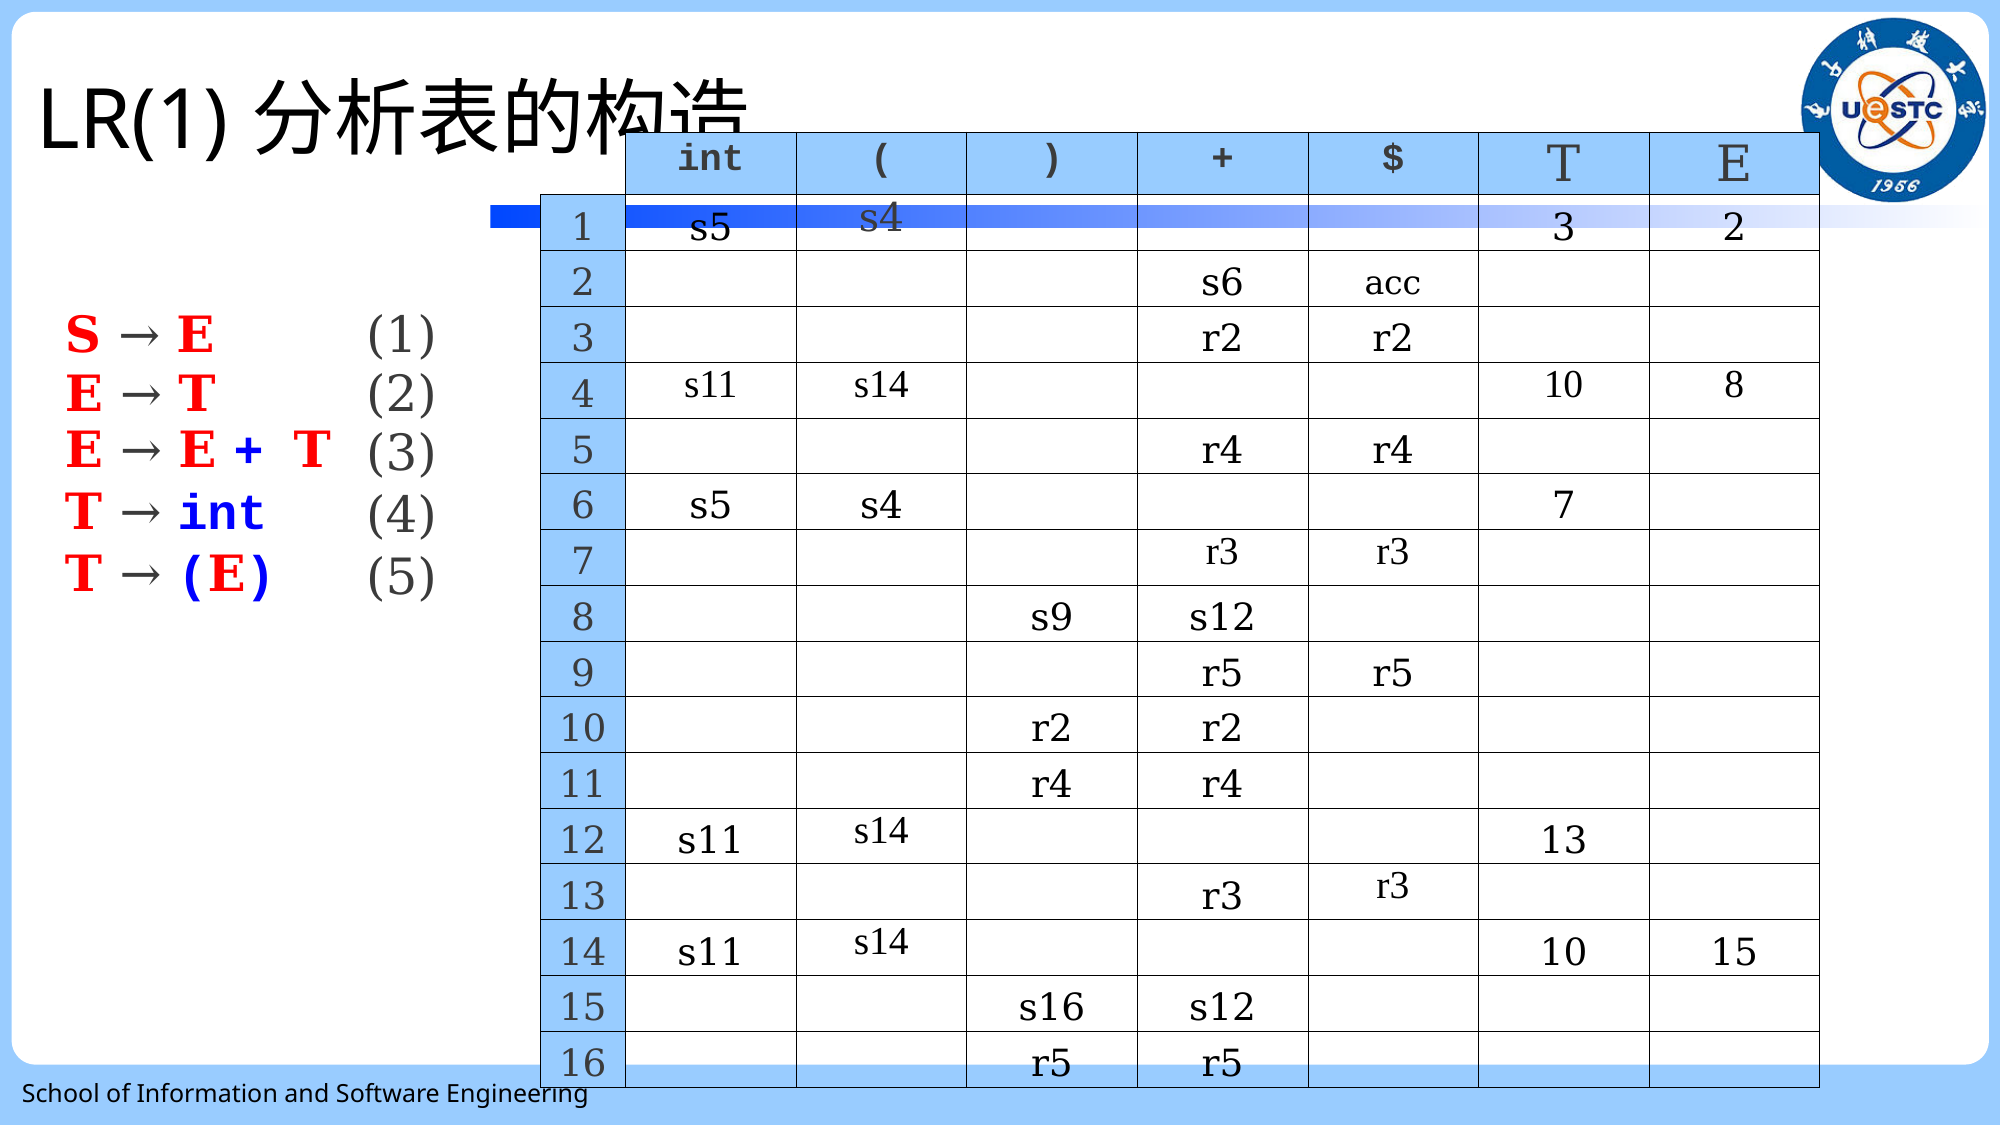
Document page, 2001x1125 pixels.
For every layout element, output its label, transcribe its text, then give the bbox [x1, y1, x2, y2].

table_cell [1479, 419, 1649, 473]
table_cell [797, 1032, 966, 1087]
table_cell [1309, 920, 1478, 975]
table_cell [1650, 586, 1819, 641]
table_cell 16 [541, 1032, 625, 1087]
table_cell [1479, 530, 1649, 585]
table_cell [1138, 474, 1308, 529]
table_cell [1479, 697, 1649, 752]
table_cell T → int [60, 487, 339, 549]
table_cell [1479, 753, 1649, 808]
table_cell [1479, 251, 1649, 306]
table_cell 8 [541, 586, 625, 641]
table_cell [1138, 363, 1308, 418]
table_cell 3 [541, 307, 625, 362]
slide_number School of Information and Software Engineering [6, 1062, 655, 1123]
table_cell acc [1309, 251, 1478, 306]
table_header T [1479, 133, 1649, 194]
table_cell 7 [1479, 474, 1649, 529]
table_cell [797, 530, 966, 585]
table_cell [626, 419, 796, 473]
table_cell [1309, 195, 1478, 250]
table_cell 13 [541, 864, 625, 919]
table_cell [1138, 809, 1308, 863]
table_cell (5) [339, 549, 441, 613]
table_cell [626, 530, 796, 585]
table_cell 1 [541, 195, 625, 250]
table_cell [1650, 307, 1819, 362]
table_cell r3 [1138, 530, 1308, 585]
table_cell s4 [797, 195, 966, 250]
table_cell 15 [1650, 920, 1819, 975]
table_cell r5 [1138, 1032, 1308, 1087]
table_cell 12 [541, 809, 625, 863]
table_cell [797, 642, 966, 696]
table_cell [1479, 864, 1649, 919]
table_cell r2 [1138, 697, 1308, 752]
table_cell [1479, 586, 1649, 641]
table_cell r2 [967, 697, 1137, 752]
table_cell r5 [1309, 642, 1478, 696]
table_cell r3 [1309, 530, 1478, 585]
table_cell [1650, 251, 1819, 306]
table_cell [1650, 976, 1819, 1031]
table_cell 13 [1479, 809, 1649, 863]
table_cell [967, 474, 1137, 529]
table_cell r5 [1138, 642, 1308, 696]
table_cell r2 [1138, 307, 1308, 362]
table_header E [1650, 133, 1819, 194]
table_header [540, 132, 625, 194]
table_cell r4 [967, 753, 1137, 808]
table_header ( [797, 133, 966, 194]
table_cell [1650, 1032, 1819, 1087]
table_cell (4) [339, 487, 441, 549]
table_cell [967, 363, 1137, 418]
table_cell [797, 586, 966, 641]
table_cell [967, 195, 1137, 250]
table_cell [797, 419, 966, 473]
table_cell 14 [541, 920, 625, 975]
table_cell [967, 864, 1137, 919]
table_cell 3 [1479, 195, 1649, 250]
table_cell s11 [626, 809, 796, 863]
table_cell [1309, 363, 1478, 418]
table_cell [967, 307, 1137, 362]
table_cell [1479, 1032, 1649, 1087]
table_cell [1650, 864, 1819, 919]
table_cell s4 [797, 474, 966, 529]
table_cell 7 [541, 530, 625, 585]
table_cell 10 [1479, 363, 1649, 418]
table_cell [1650, 530, 1819, 585]
table_cell s11 [626, 920, 796, 975]
table_cell [967, 251, 1137, 306]
table_cell [626, 642, 796, 696]
table_cell s16 [967, 976, 1137, 1031]
table_cell [797, 697, 966, 752]
table_cell (3) [339, 425, 441, 487]
table_cell [1650, 753, 1819, 808]
table_cell [1309, 1032, 1478, 1087]
table_cell s5 [626, 195, 796, 250]
table_cell [967, 419, 1137, 473]
table_cell [1138, 920, 1308, 975]
table_cell [1309, 697, 1478, 752]
table_cell (2) [339, 367, 441, 425]
table_cell [626, 753, 796, 808]
table_cell [1479, 642, 1649, 696]
table_cell [1479, 307, 1649, 362]
table_cell [1650, 642, 1819, 696]
table_cell s14 [797, 809, 966, 863]
table_cell [1309, 976, 1478, 1031]
table_cell [1309, 474, 1478, 529]
table_cell [797, 753, 966, 808]
table_cell [797, 976, 966, 1031]
table_cell s12 [1138, 976, 1308, 1031]
table_cell s12 [1138, 586, 1308, 641]
table_cell [967, 530, 1137, 585]
table_cell [626, 586, 796, 641]
table_cell 11 [541, 753, 625, 808]
table_cell [967, 642, 1137, 696]
table_cell T → (E) [60, 549, 339, 613]
table_cell 15 [541, 976, 625, 1031]
table_cell [1650, 697, 1819, 752]
table_header (1) [339, 308, 441, 367]
table_cell r3 [1309, 864, 1478, 919]
table_cell [1138, 195, 1308, 250]
table_cell 8 [1650, 363, 1819, 418]
table_cell r2 [1309, 307, 1478, 362]
table_cell [967, 809, 1137, 863]
table_cell [1309, 809, 1478, 863]
table_cell 10 [1479, 920, 1649, 975]
slide_number [1532, 1062, 1983, 1123]
table_cell s6 [1138, 251, 1308, 306]
table_cell r4 [1138, 753, 1308, 808]
table_cell [626, 864, 796, 919]
table_header ) [967, 133, 1137, 194]
table_header $ [1309, 133, 1478, 194]
table_cell s9 [967, 586, 1137, 641]
table_cell [967, 920, 1137, 975]
table_cell 10 [541, 697, 625, 752]
table_cell 5 [541, 419, 625, 473]
table_cell [626, 976, 796, 1031]
table_cell r3 [1138, 864, 1308, 919]
table_cell [626, 251, 796, 306]
table_cell [797, 307, 966, 362]
table_cell r5 [967, 1032, 1137, 1087]
table_cell r4 [1138, 419, 1308, 473]
table_cell r4 [1309, 419, 1478, 473]
table_header S → E [60, 308, 339, 367]
table_cell 2 [1650, 195, 1819, 250]
picture [1789, 6, 1998, 215]
table_cell 2 [541, 251, 625, 306]
table_cell [1309, 586, 1478, 641]
table_cell 4 [541, 363, 625, 418]
title LR(1)分析表的构造 [20, 22, 1908, 209]
table_cell [1479, 976, 1649, 1031]
table_cell 9 [541, 642, 625, 696]
table_cell 6 [541, 474, 625, 529]
table_cell s14 [797, 363, 966, 418]
table_cell E → T [60, 367, 339, 425]
table_cell E → E + T [60, 425, 339, 487]
table_cell [797, 864, 966, 919]
table_cell s11 [626, 363, 796, 418]
table_cell [626, 1032, 796, 1087]
table_cell [1650, 809, 1819, 863]
table_cell [1309, 753, 1478, 808]
table_cell s14 [797, 920, 966, 975]
table_cell [1650, 419, 1819, 473]
table_header + [1138, 133, 1308, 194]
table_cell [626, 307, 796, 362]
table_cell [797, 251, 966, 306]
table_cell [1650, 474, 1819, 529]
table_cell [626, 697, 796, 752]
table_cell s5 [626, 474, 796, 529]
table_header int [626, 133, 796, 194]
